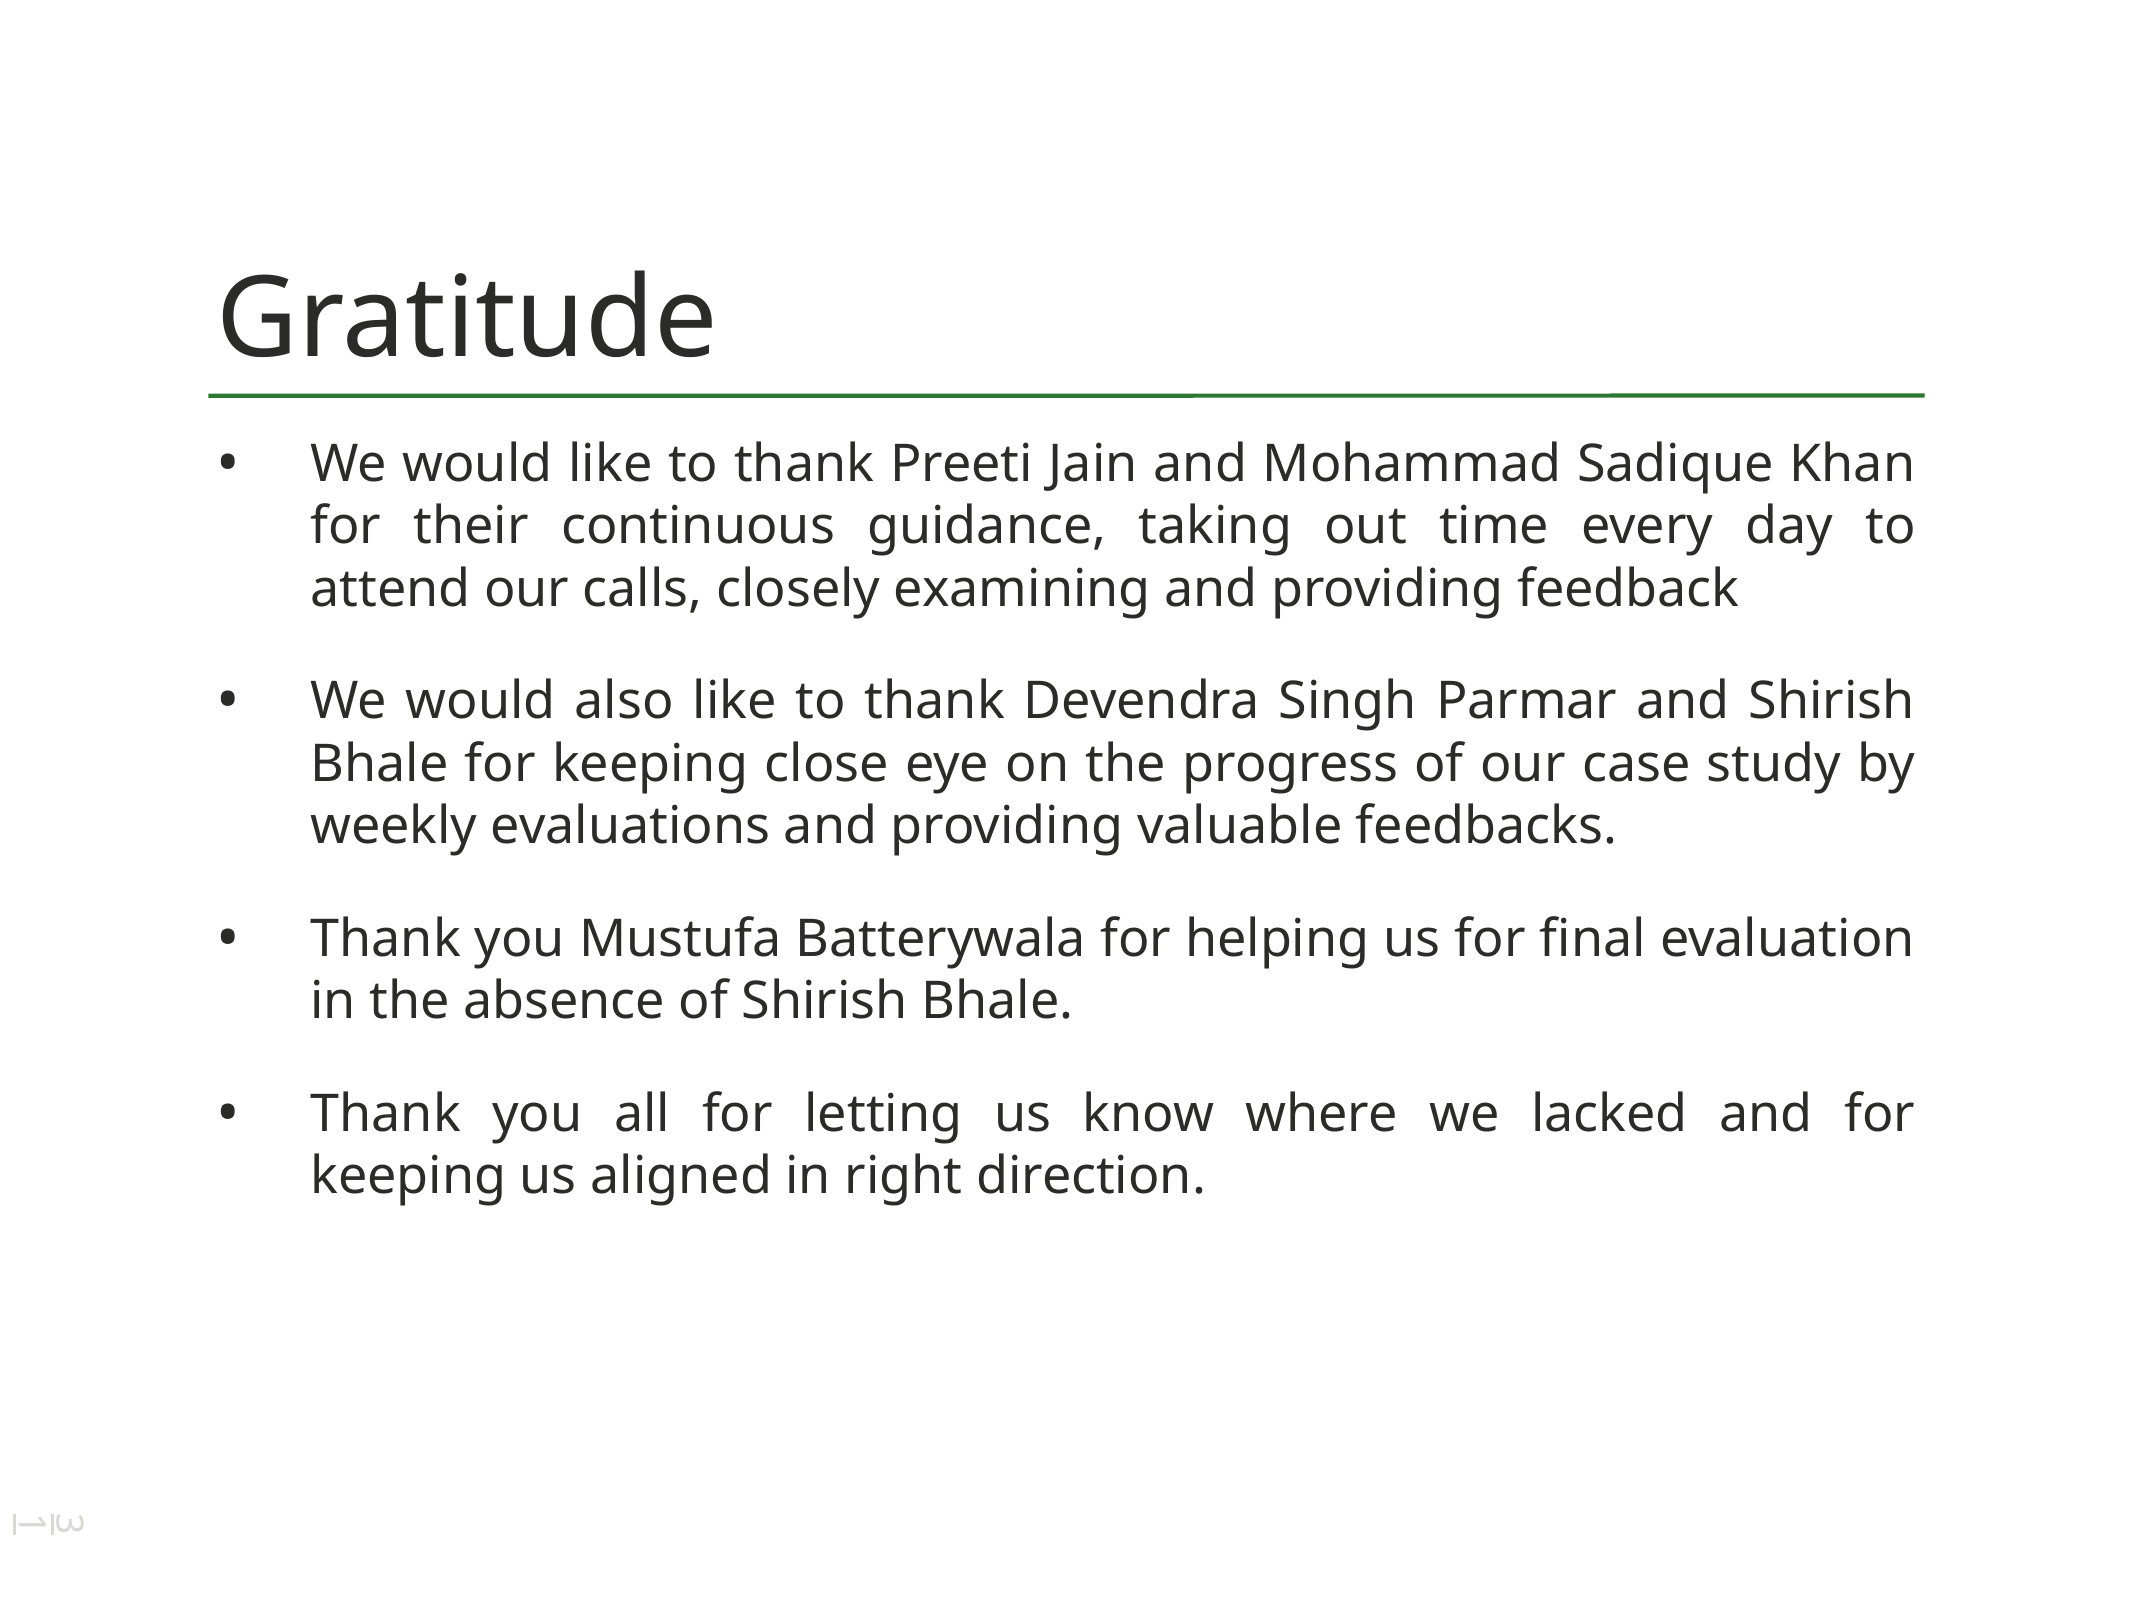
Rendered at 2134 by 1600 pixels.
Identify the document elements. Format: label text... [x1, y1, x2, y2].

slide_number 31 [43, 1498, 102, 1560]
list We would like to thank Preeti Jain and Mohammad Sadique Khan for their continuous guidance, taking out time every day to attend our calls, closely examining and providing feedback We would also like to thank Devendra Singh Parmar and Shirish Bhale for keeping close eye on the progress of our case study by weekly evaluations and providing valuable feedbacks. Thank you Mustufa Batterywala for helping us for final evaluation in the absence of Shirish Bhale. Thank you all for letting us know where we lacked and for keeping us aligned in right direction. [208, 420, 1925, 1563]
title Gratitude [208, 54, 1925, 388]
